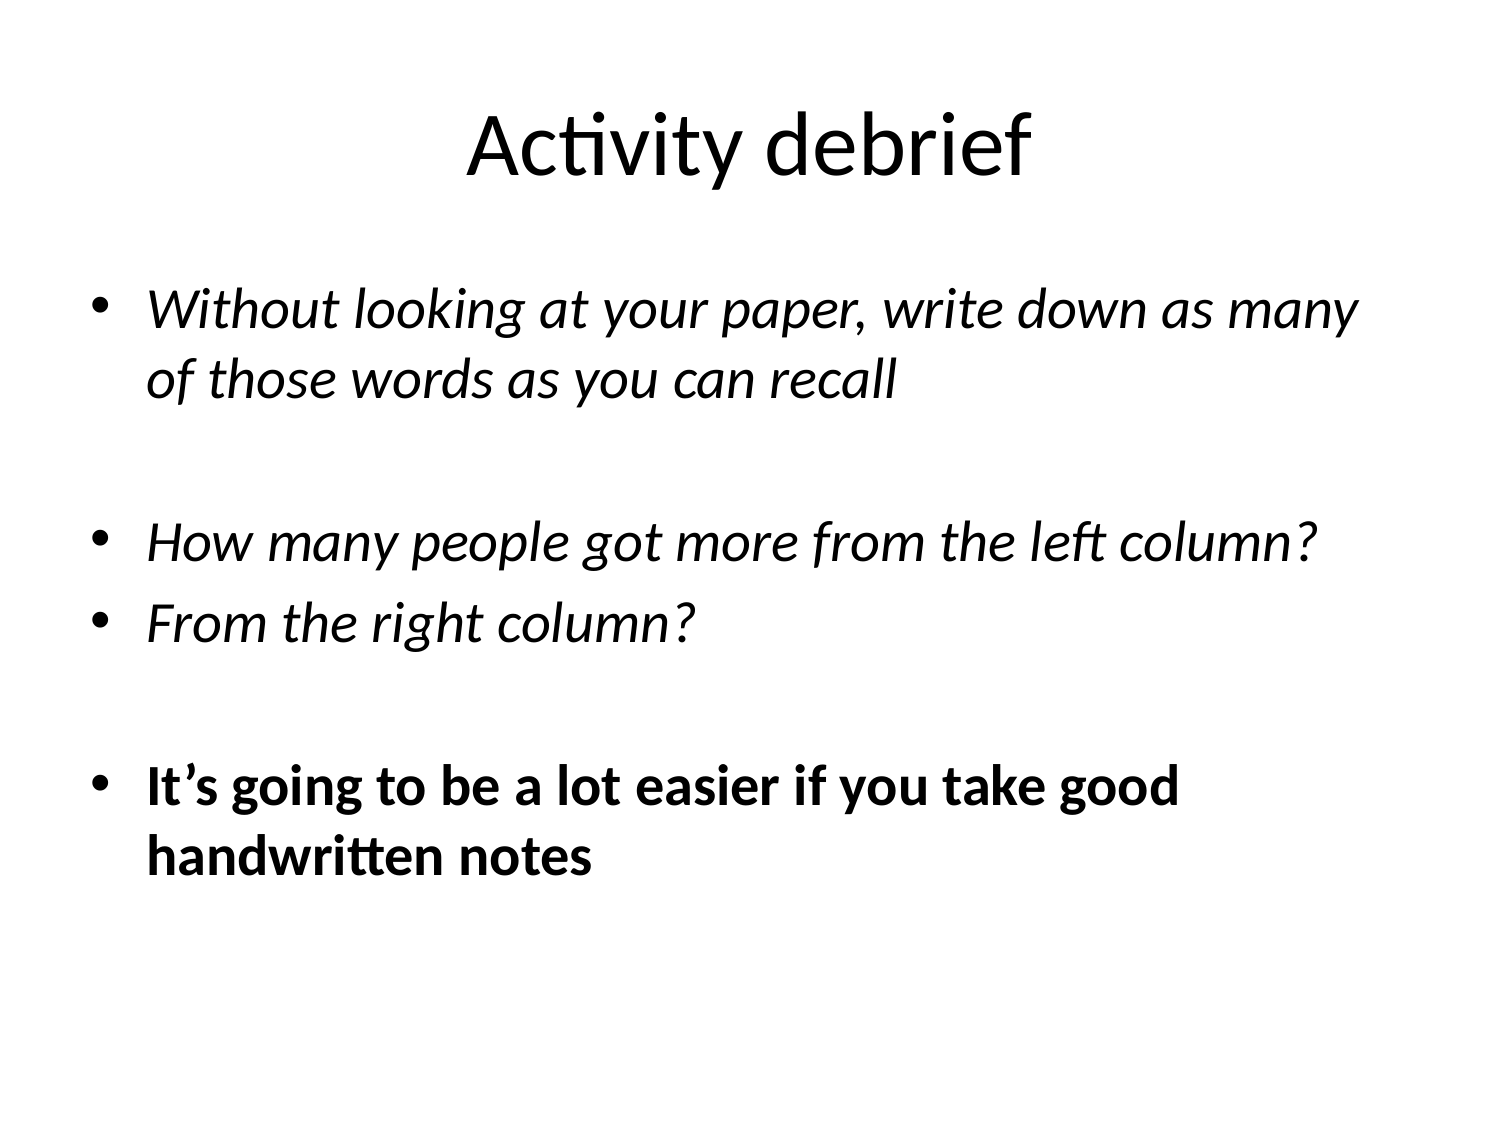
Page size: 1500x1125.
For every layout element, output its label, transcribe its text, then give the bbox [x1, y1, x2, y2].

title Activity debrief [75, 45, 1425, 233]
list Without looking at your paper, write down as many of those words as you can recall How many people got more from the left column? From the right column? It’s going to be a lot easier if you take good handwritten notes [75, 262, 1425, 1005]
